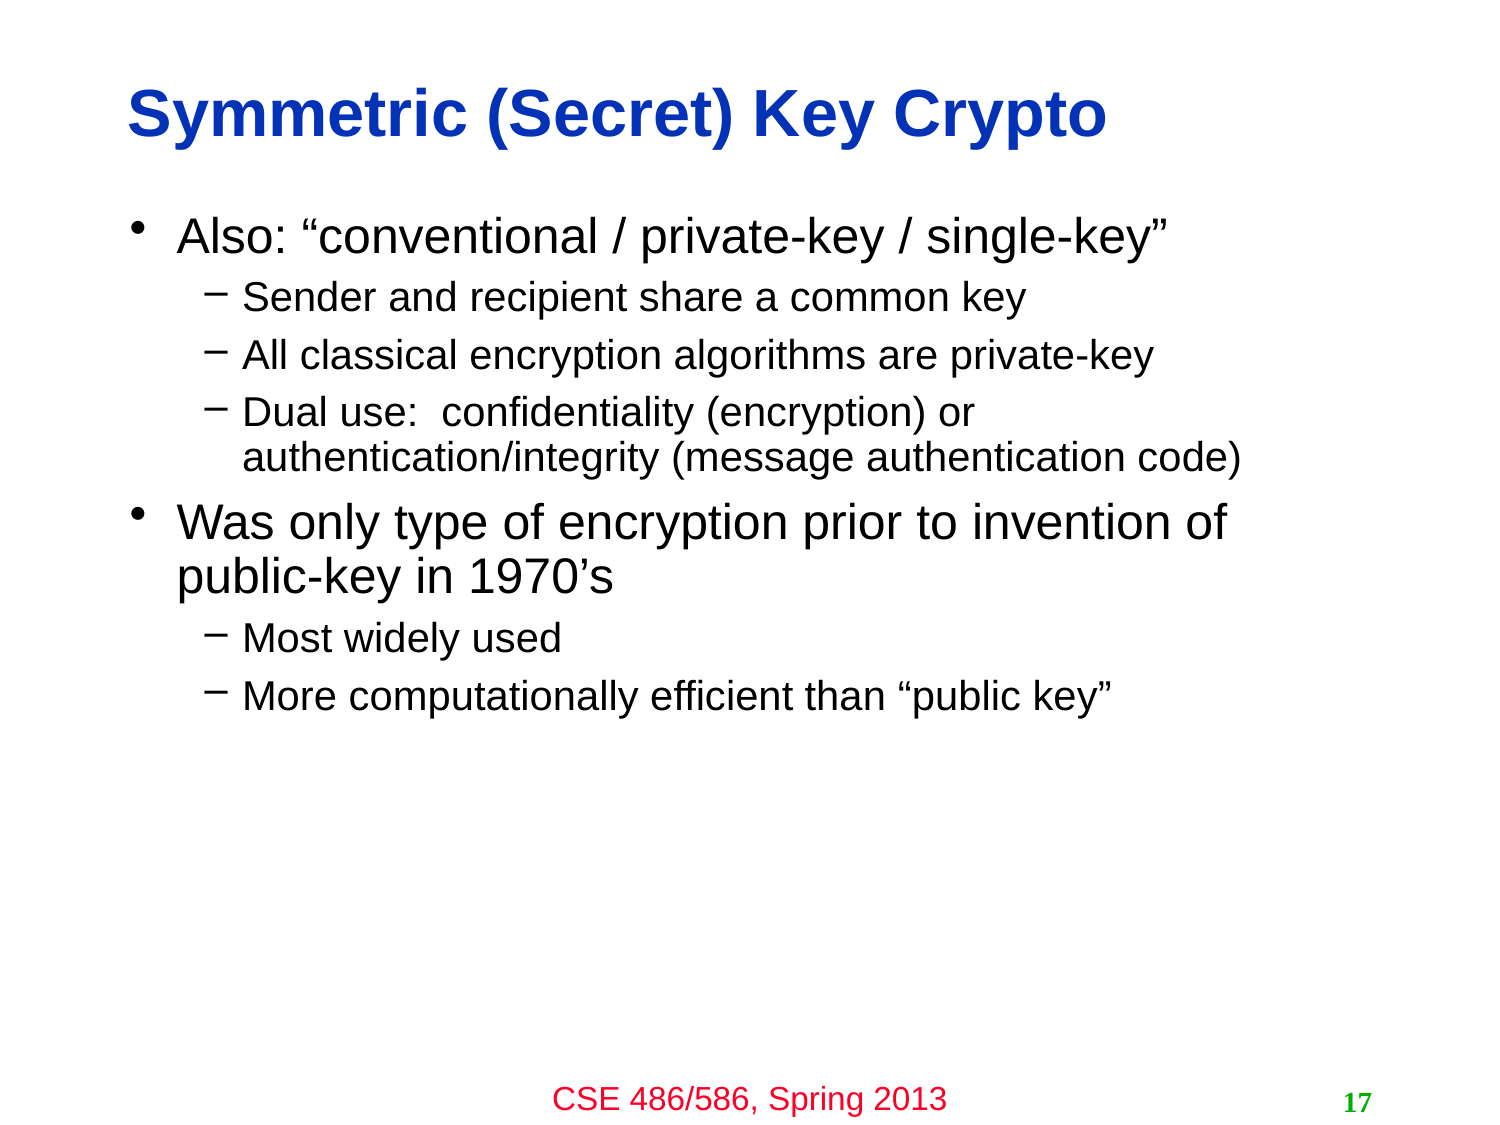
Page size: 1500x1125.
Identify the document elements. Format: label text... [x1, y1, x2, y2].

list Also: “conventional / private-key / single-key” Sender and recipient share a common key All classical encryption algorithms are private-key Dual use: confidentiality (encryption) or authentication/integrity (message authentication code) Was only type of encryption prior to invention of public-key in 1970’s Most widely used More computationally efficient than “public key” [114, 195, 1376, 1005]
title Symmetric (Secret) Key Crypto [112, 53, 1310, 176]
slide_number 17 [1074, 1076, 1388, 1125]
